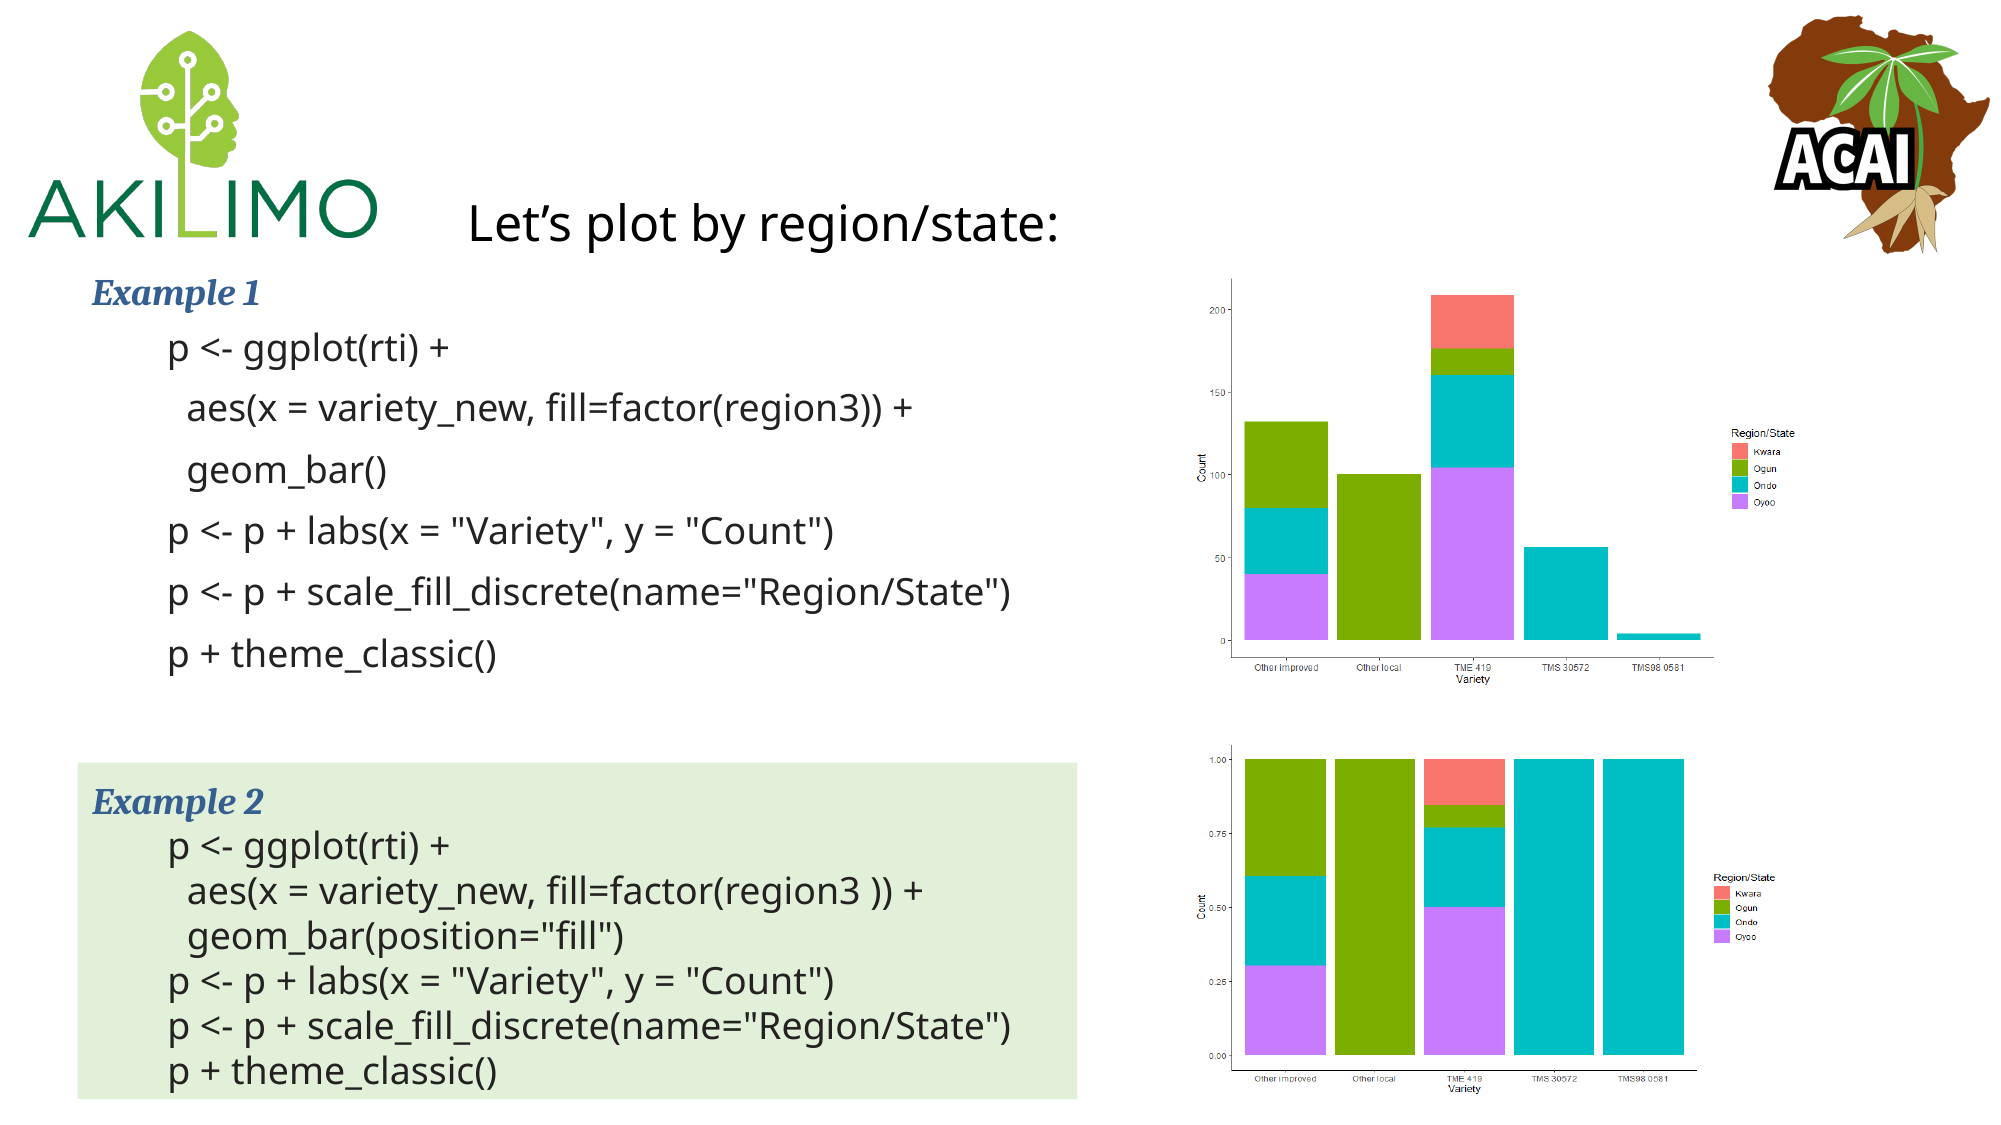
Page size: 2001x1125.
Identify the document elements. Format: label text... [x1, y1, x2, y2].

text_box Example 2 p <- ggplot(rti) + aes(x = variety_new, fill=factor(region3 )) + geom_bar(position="fill") p <- p + labs(x = "Variety", y = "Count") p <- p + scale_fill_discrete(name="Region/State") p + theme_classic() [77, 762, 1078, 1100]
picture [1190, 740, 1786, 1098]
list Example 1 p <- ggplot(rti) + aes(x = variety_new, fill=factor(region3)) + geom_bar() p <- p + labs(x = "Variety", y = "Count") p <- p + scale_fill_discrete(name="Region/State") p + theme_classic() [76, 253, 1105, 907]
picture [1768, 15, 1990, 254]
picture [28, 31, 377, 238]
text_box Let’s plot by region/state: [453, 183, 1667, 379]
picture [1190, 273, 1806, 690]
